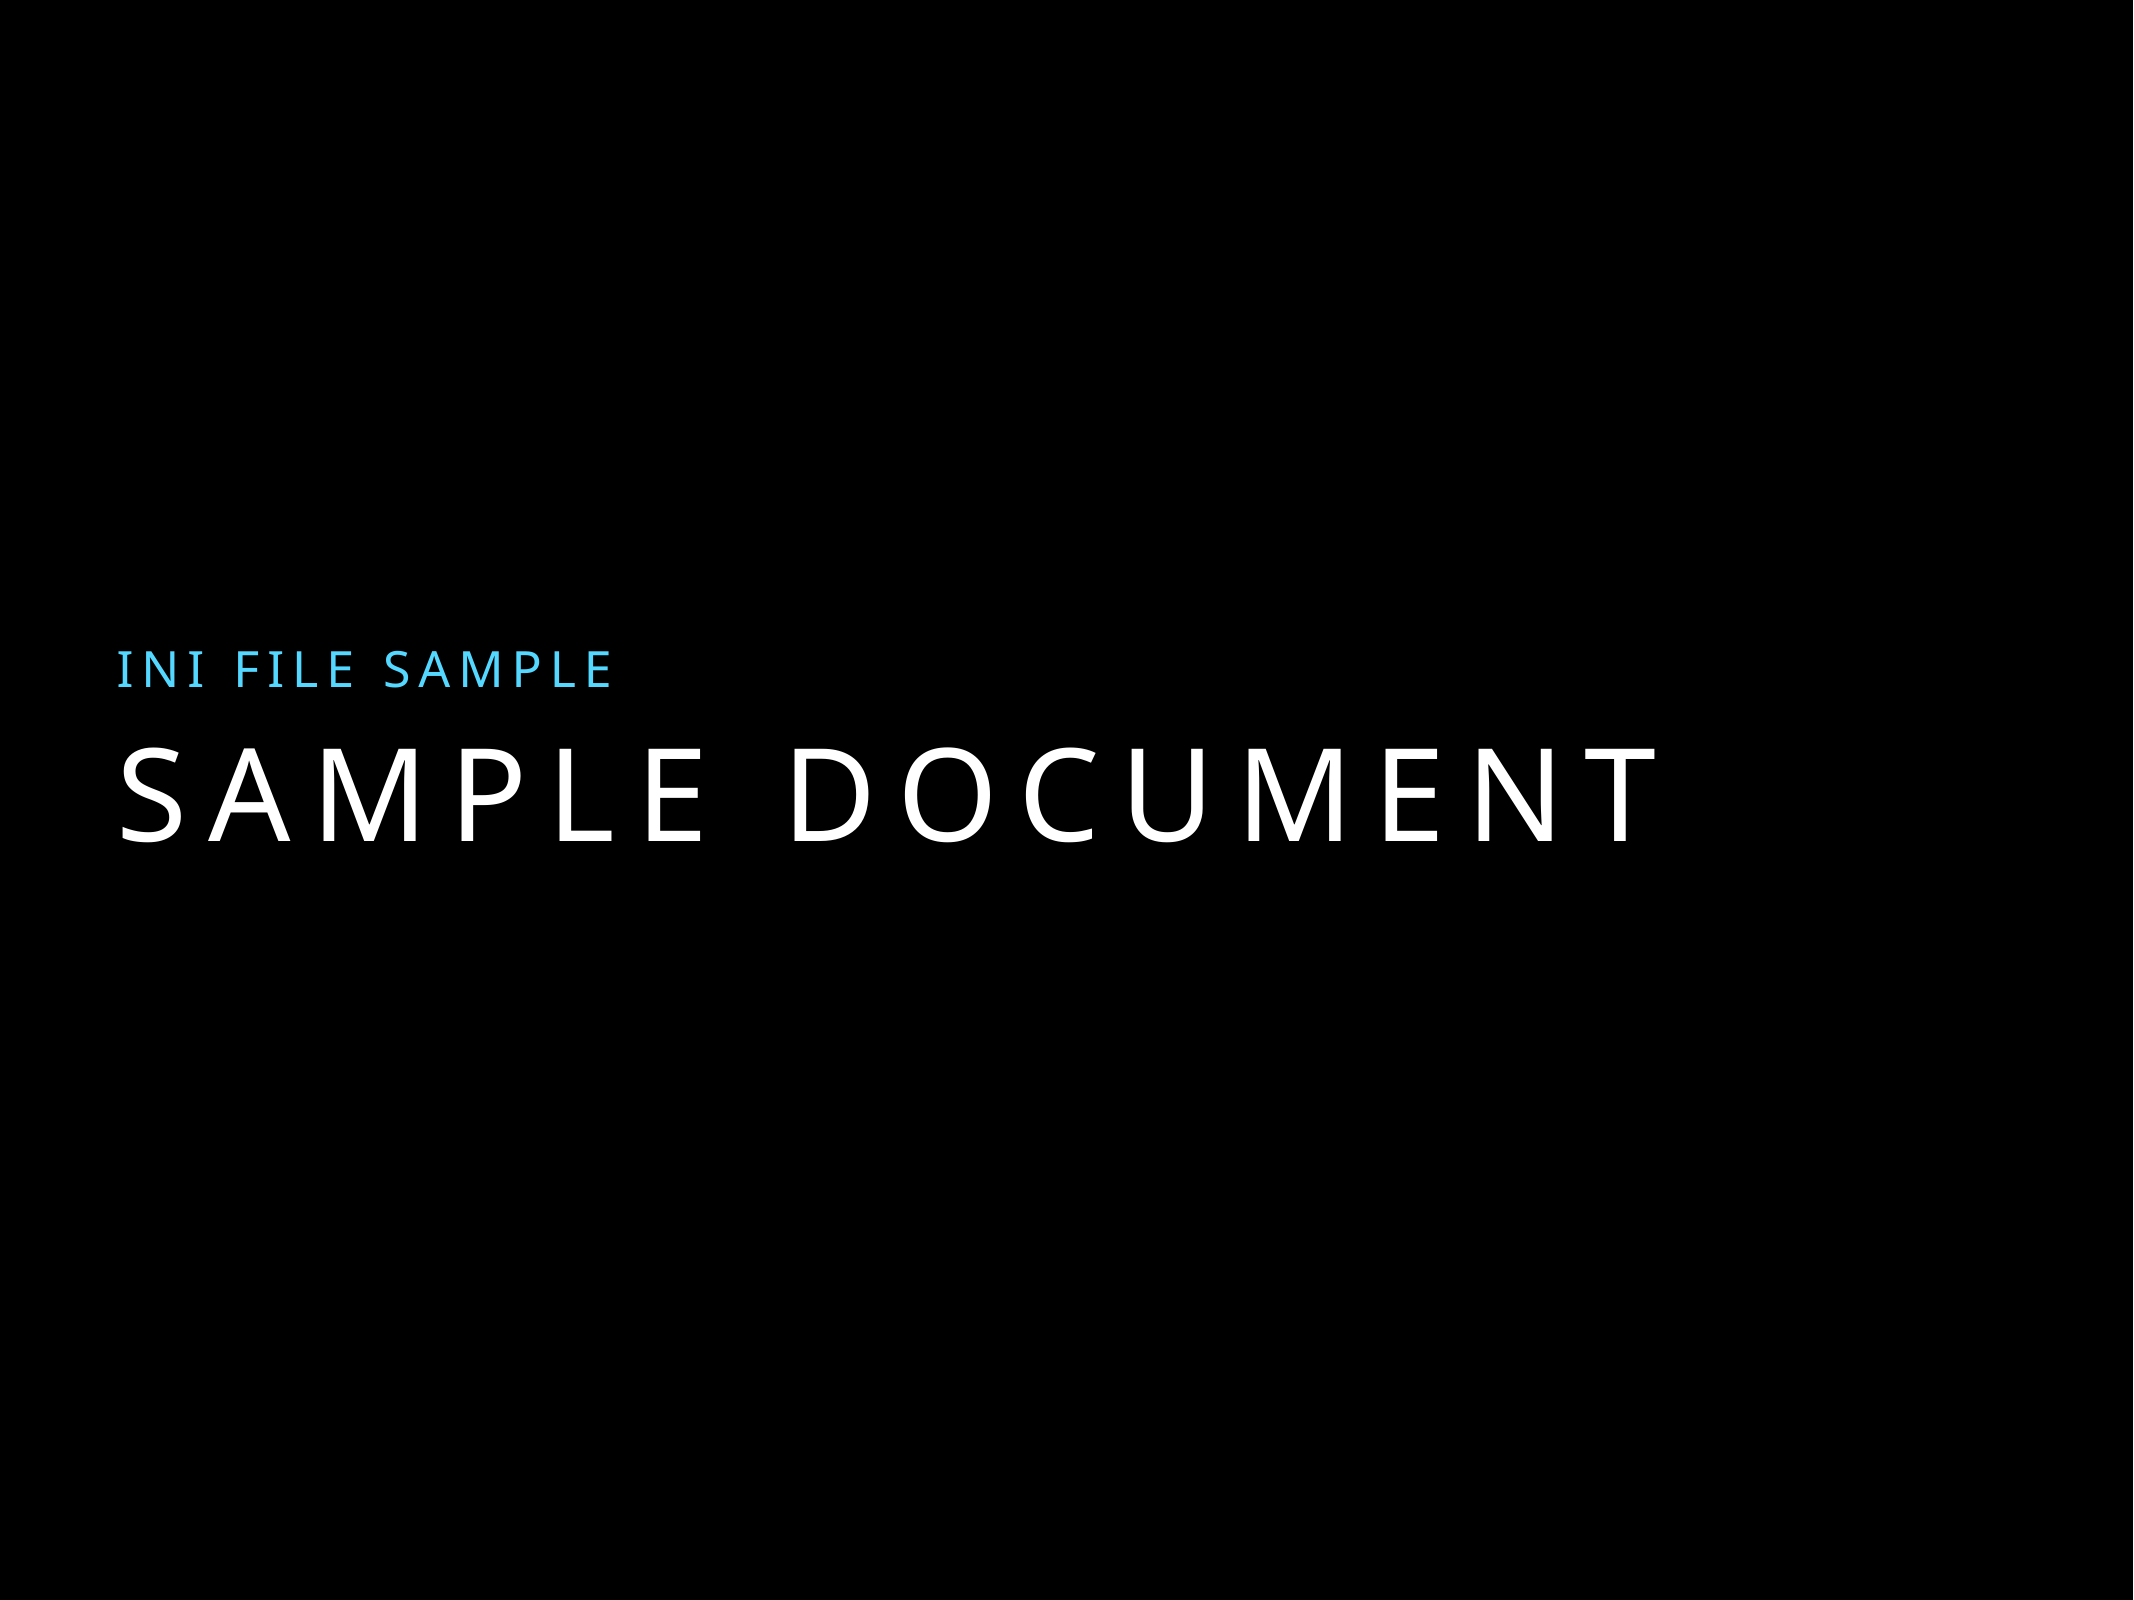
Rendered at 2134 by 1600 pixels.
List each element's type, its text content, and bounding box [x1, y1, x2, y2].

subtitle ini file sample [107, 559, 2026, 707]
title Sample document [107, 707, 2026, 1070]
